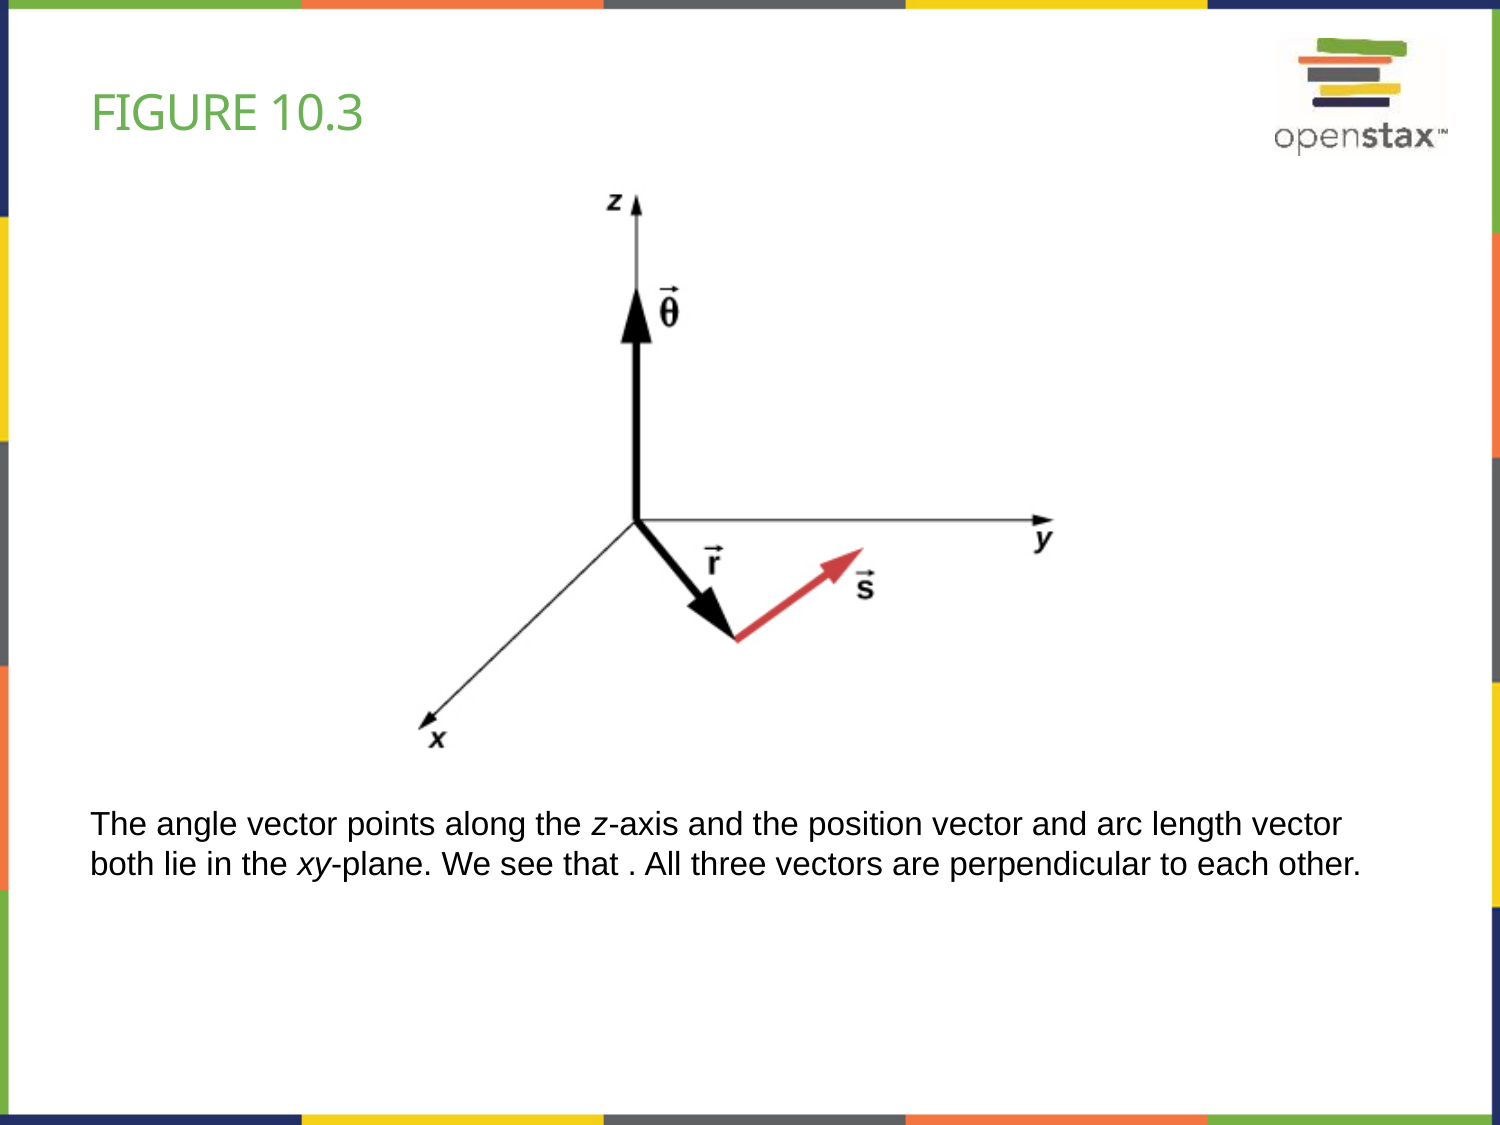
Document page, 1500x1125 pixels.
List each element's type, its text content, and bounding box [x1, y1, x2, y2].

picture [0, 0, 1500, 1125]
title Figure 10.3 [75, 39, 1274, 148]
